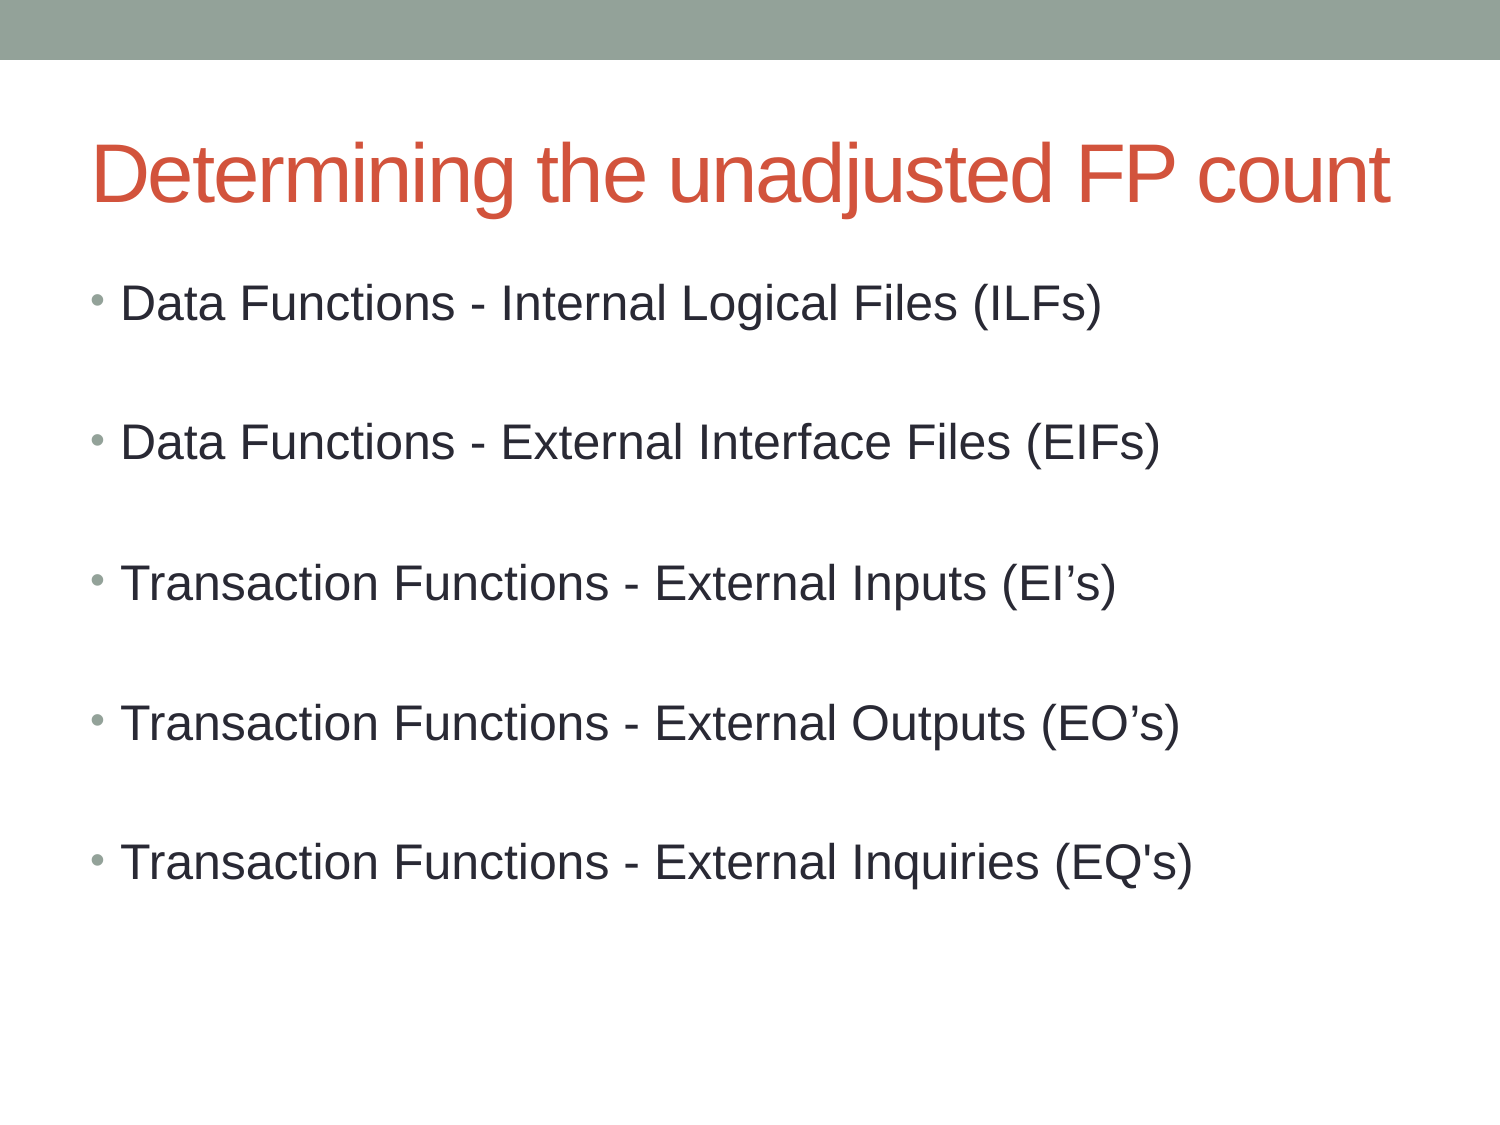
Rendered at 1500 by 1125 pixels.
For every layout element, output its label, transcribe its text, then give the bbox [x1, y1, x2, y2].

list Data Functions - Internal Logical Files (ILFs) Data Functions - External Interface Files (EIFs) Transaction Functions - External Inputs (EI’s) Transaction Functions - External Outputs (EO’s) Transaction Functions - External Inquiries (EQ's) [75, 262, 1425, 1063]
title Determining the unadjusted FP count [75, 87, 1425, 250]
